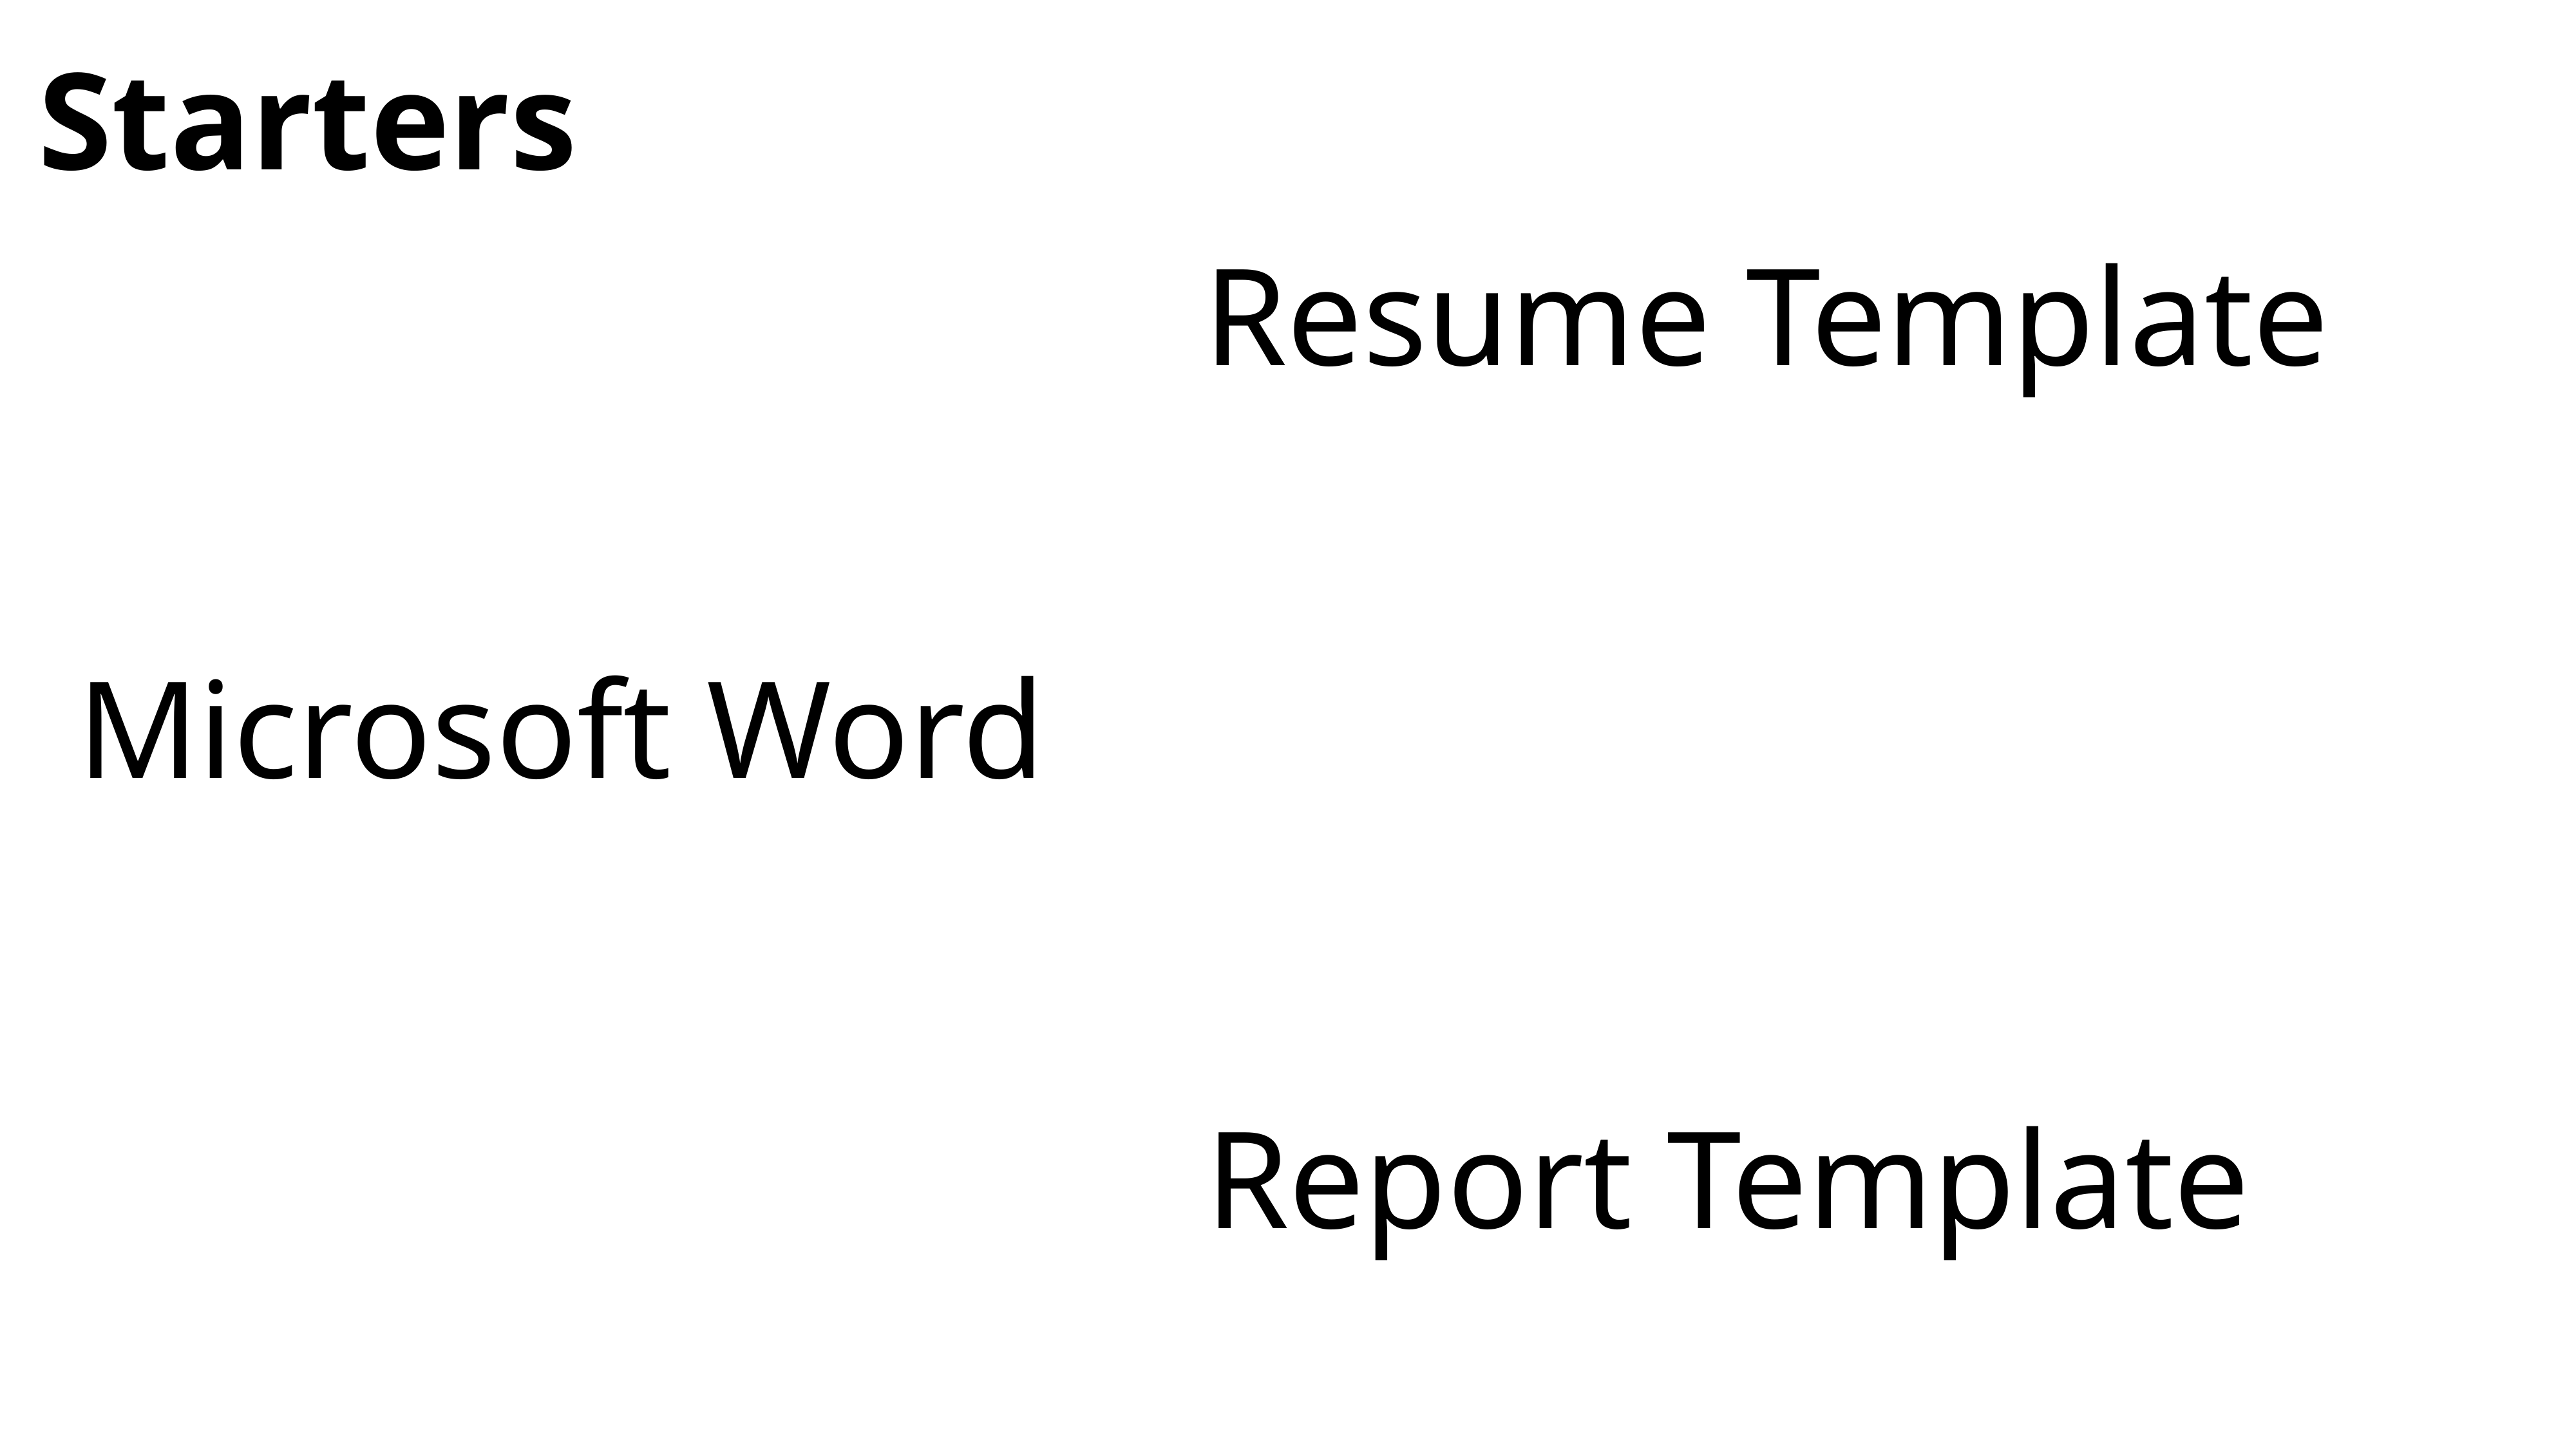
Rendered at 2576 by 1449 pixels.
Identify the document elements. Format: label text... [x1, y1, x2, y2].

text_box Starters [32, 30, 583, 202]
text_box Report Template [1200, 1089, 2255, 1261]
text_box Resume Template [1198, 226, 2334, 398]
text_box Microsoft Word [71, 638, 1051, 811]
